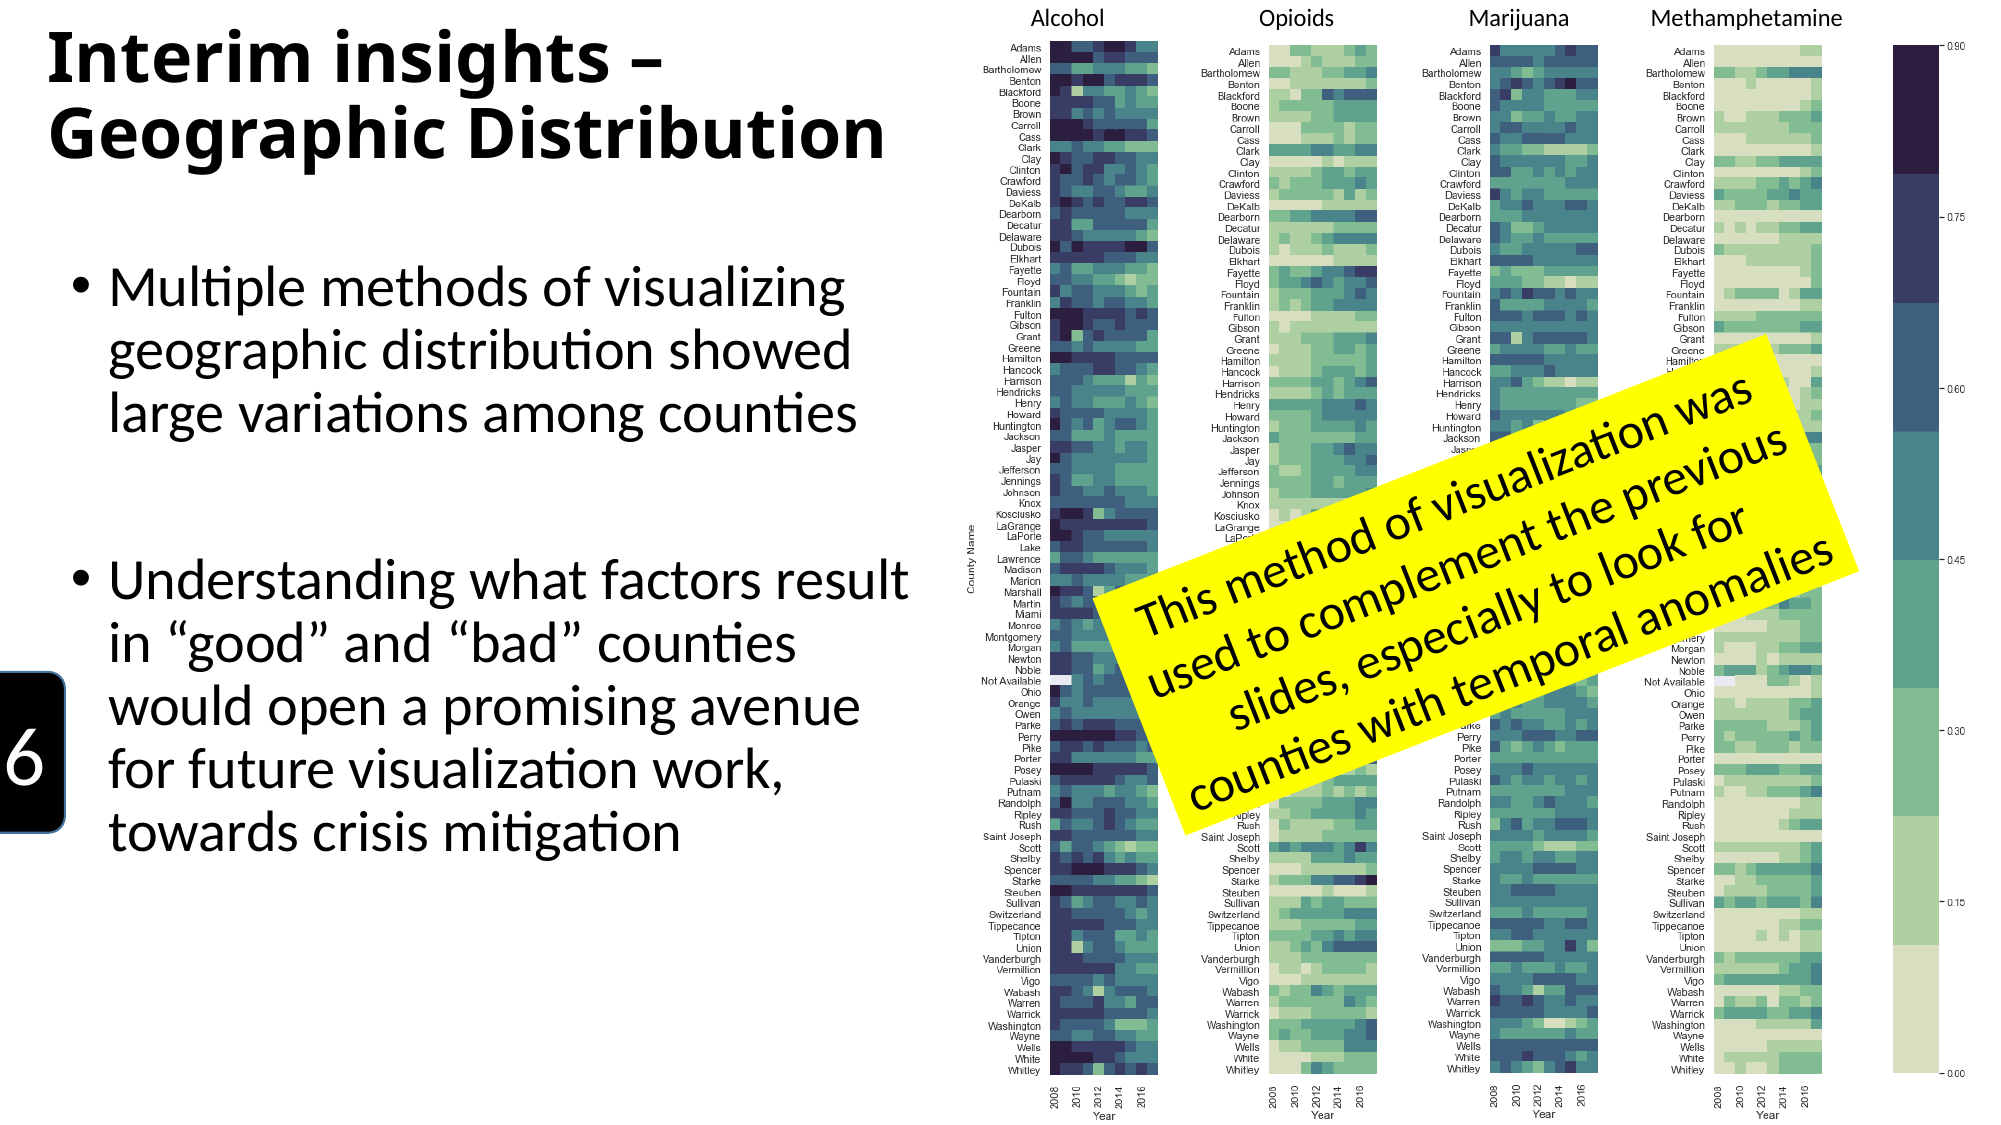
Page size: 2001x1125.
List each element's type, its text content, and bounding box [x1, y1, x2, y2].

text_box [0, 664, 65, 851]
list Multiple methods of visualizing geographic distribution showed large variations among counties Understanding what factors result in “good” and “bad” counties would open a promising avenue for future visualization work, towards crisis mitigation [55, 248, 948, 887]
title Interim insights – Geographic Distribution [32, 12, 948, 183]
picture [948, 0, 1984, 1125]
